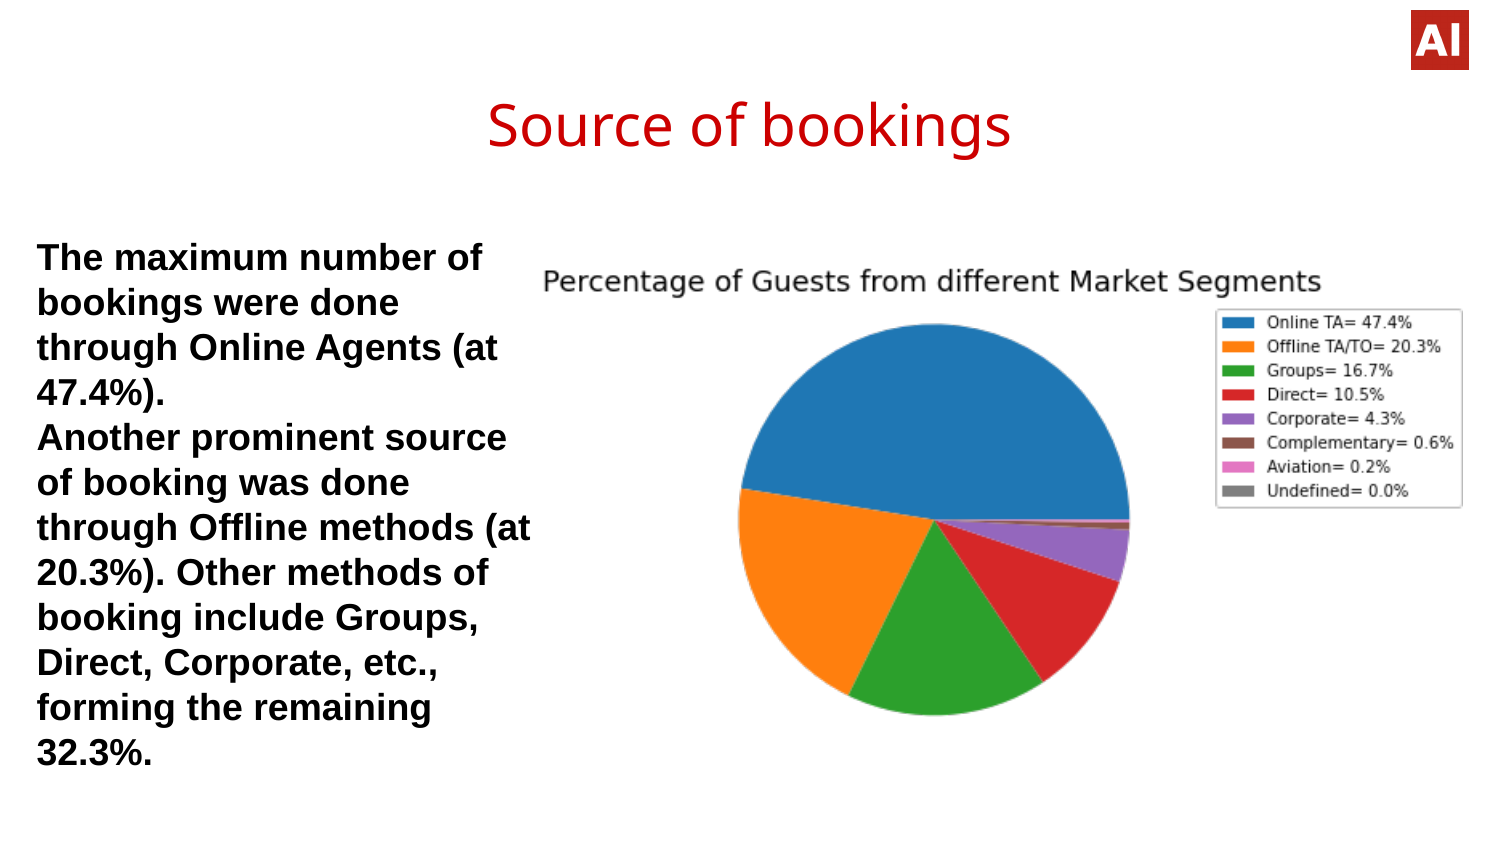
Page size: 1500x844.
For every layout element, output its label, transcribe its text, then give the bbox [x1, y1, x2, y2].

title Source of bookings [51, 72, 1449, 167]
text_box The maximum number of bookings were done through Online Agents (at 47.4%). Another prominent source of booking was done through Offline methods (at 20.3%). Other methods of booking include Groups, Direct, Corporate, etc., forming the remaining 32.3%. [21, 225, 561, 781]
picture [383, 257, 1479, 749]
picture [1411, 10, 1469, 70]
